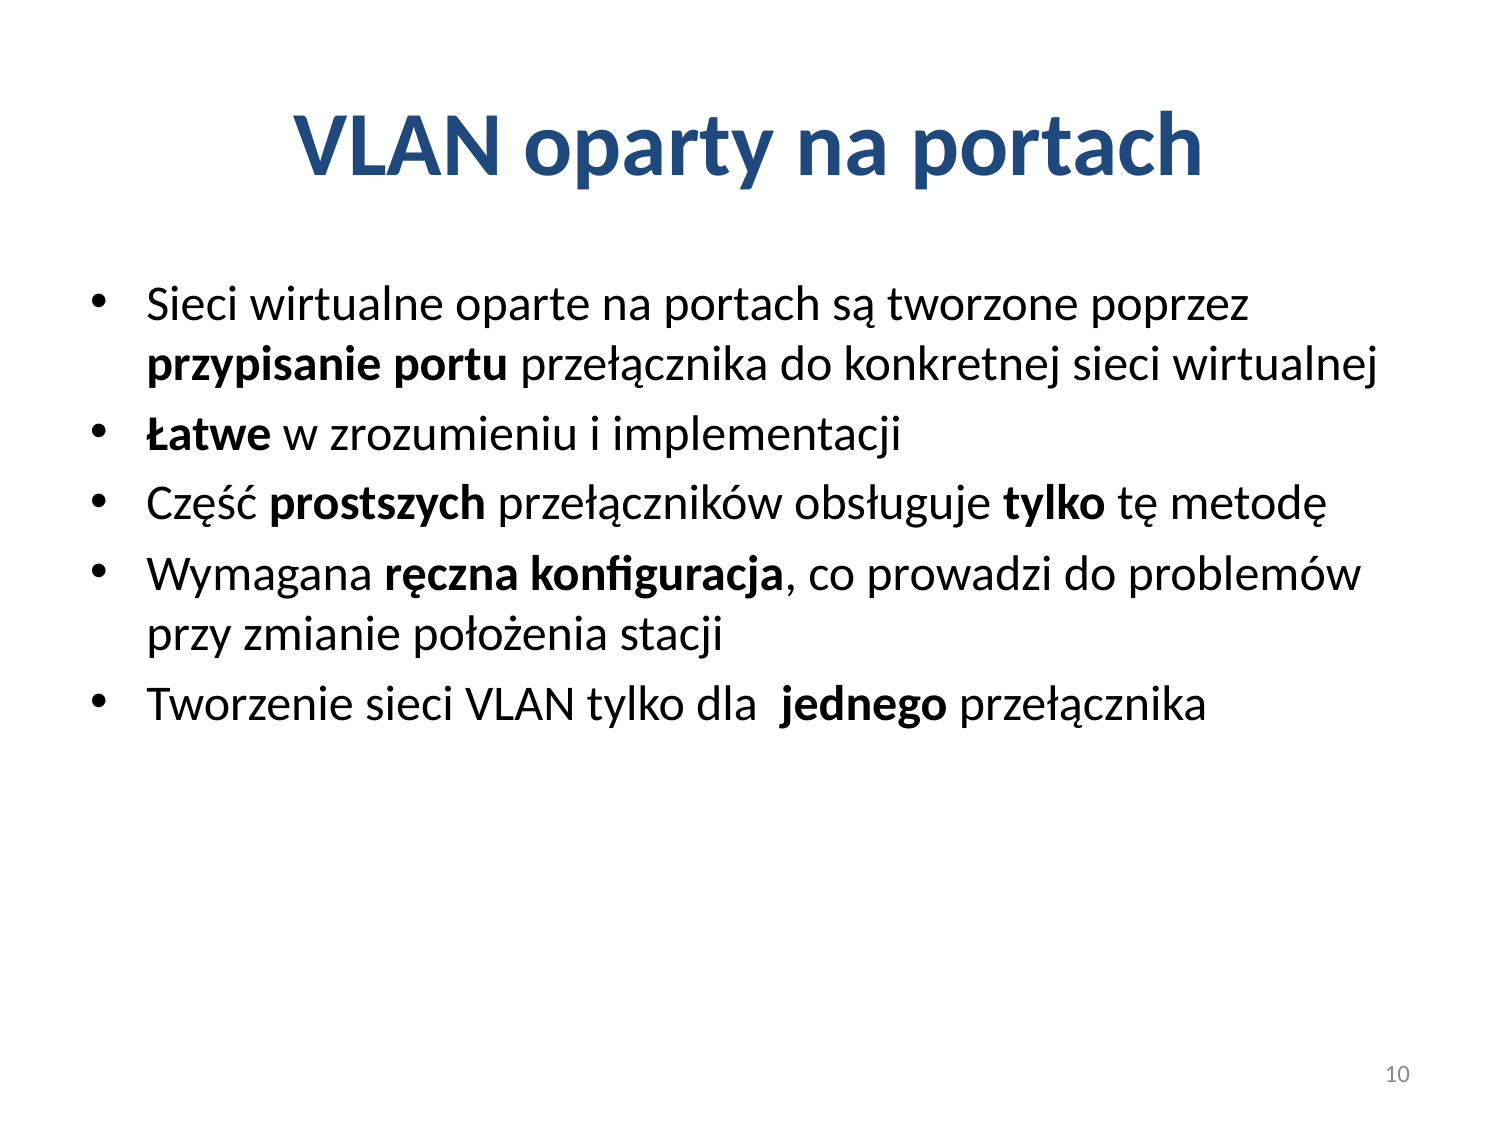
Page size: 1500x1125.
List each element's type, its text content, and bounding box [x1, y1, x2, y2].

slide_number 10 [1074, 1042, 1425, 1103]
list Sieci wirtualne oparte na portach są tworzone poprzez przypisanie portu przełącznika do konkretnej sieci wirtualnej Łatwe w zrozumieniu i implementacji Część prostszych przełączników obsługuje tylko tę metodę Wymagana ręczna konfiguracja, co prowadzi do problemów przy zmianie położenia stacji Tworzenie sieci VLAN tylko dla jednego przełącznika [75, 262, 1425, 1005]
title VLAN oparty na portach [75, 45, 1425, 233]
